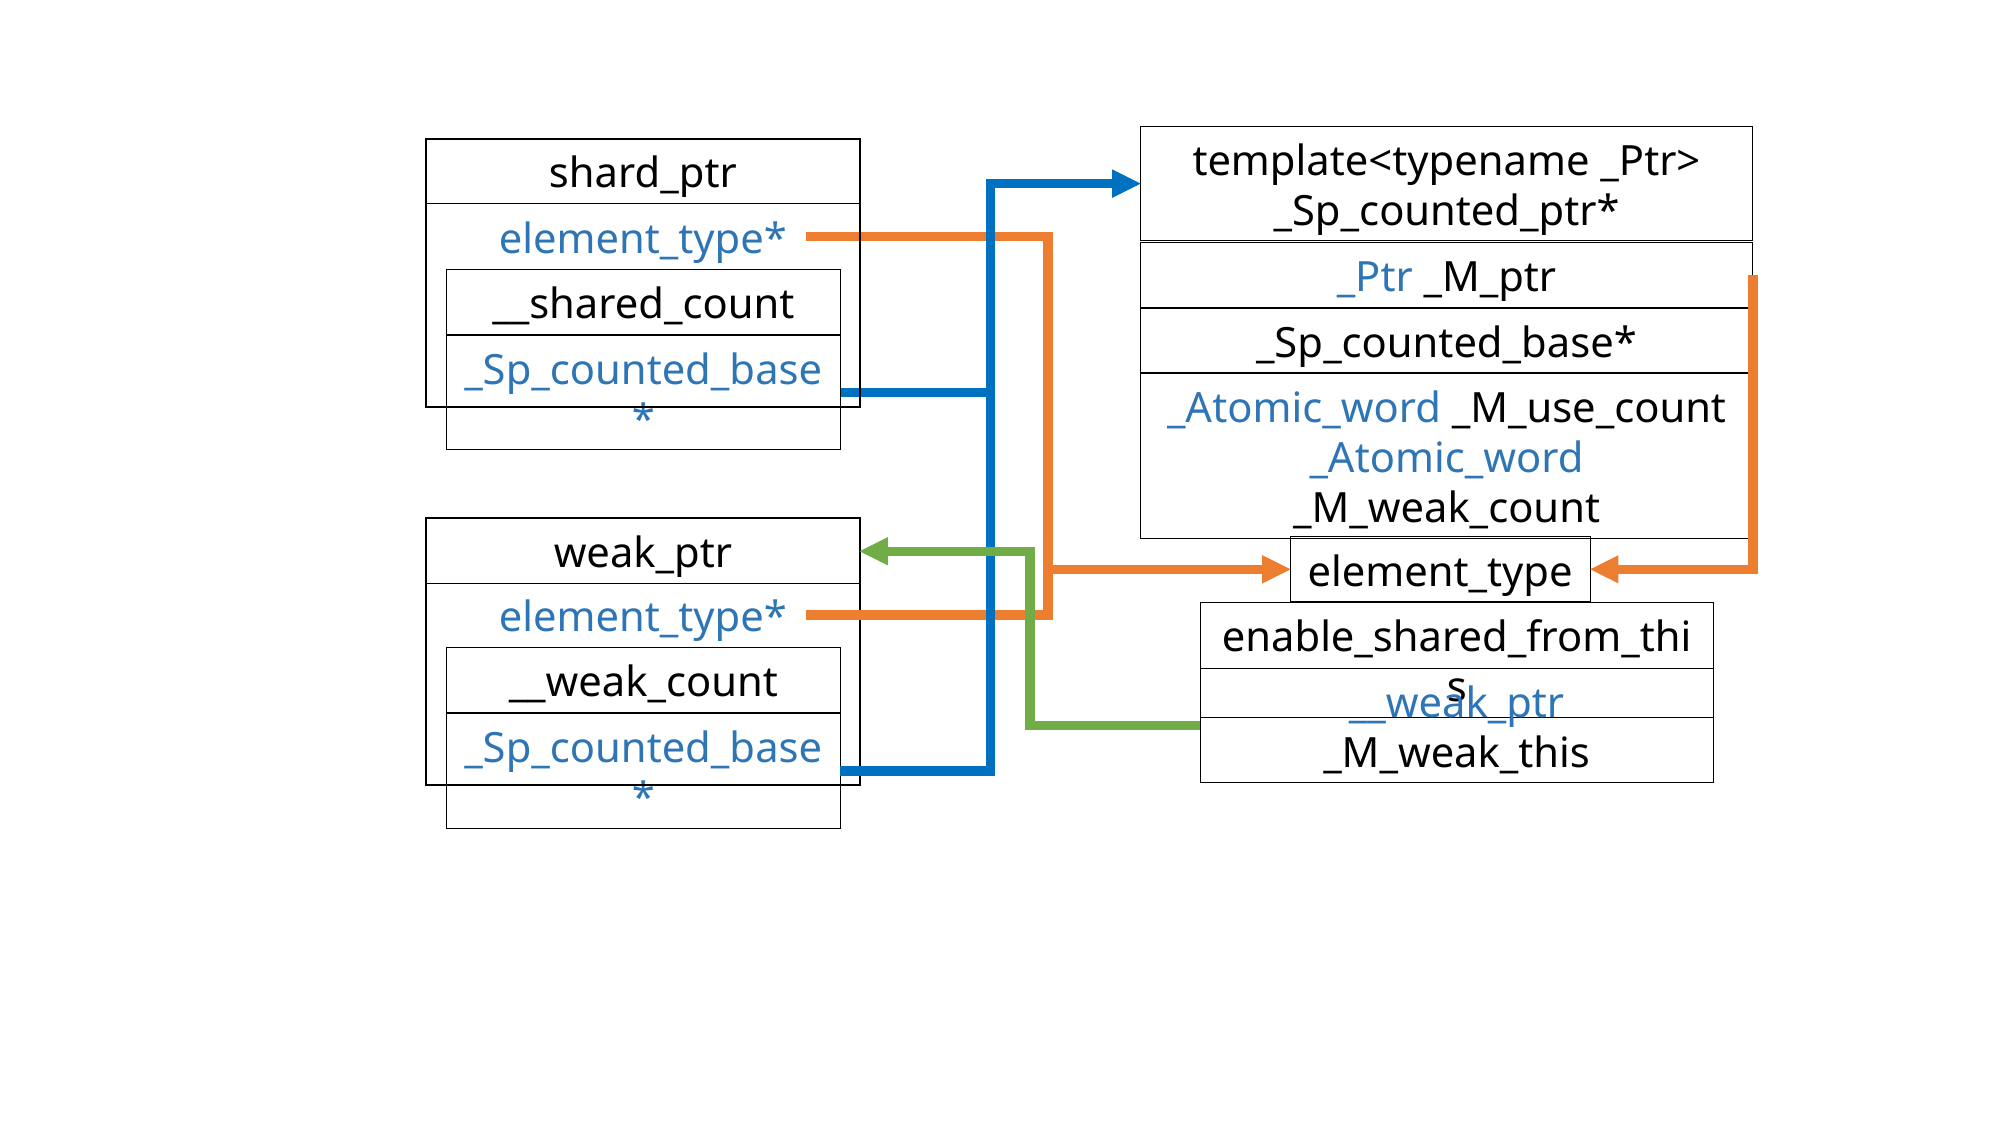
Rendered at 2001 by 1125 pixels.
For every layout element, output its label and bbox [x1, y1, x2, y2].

text_box [426, 126, 1753, 785]
